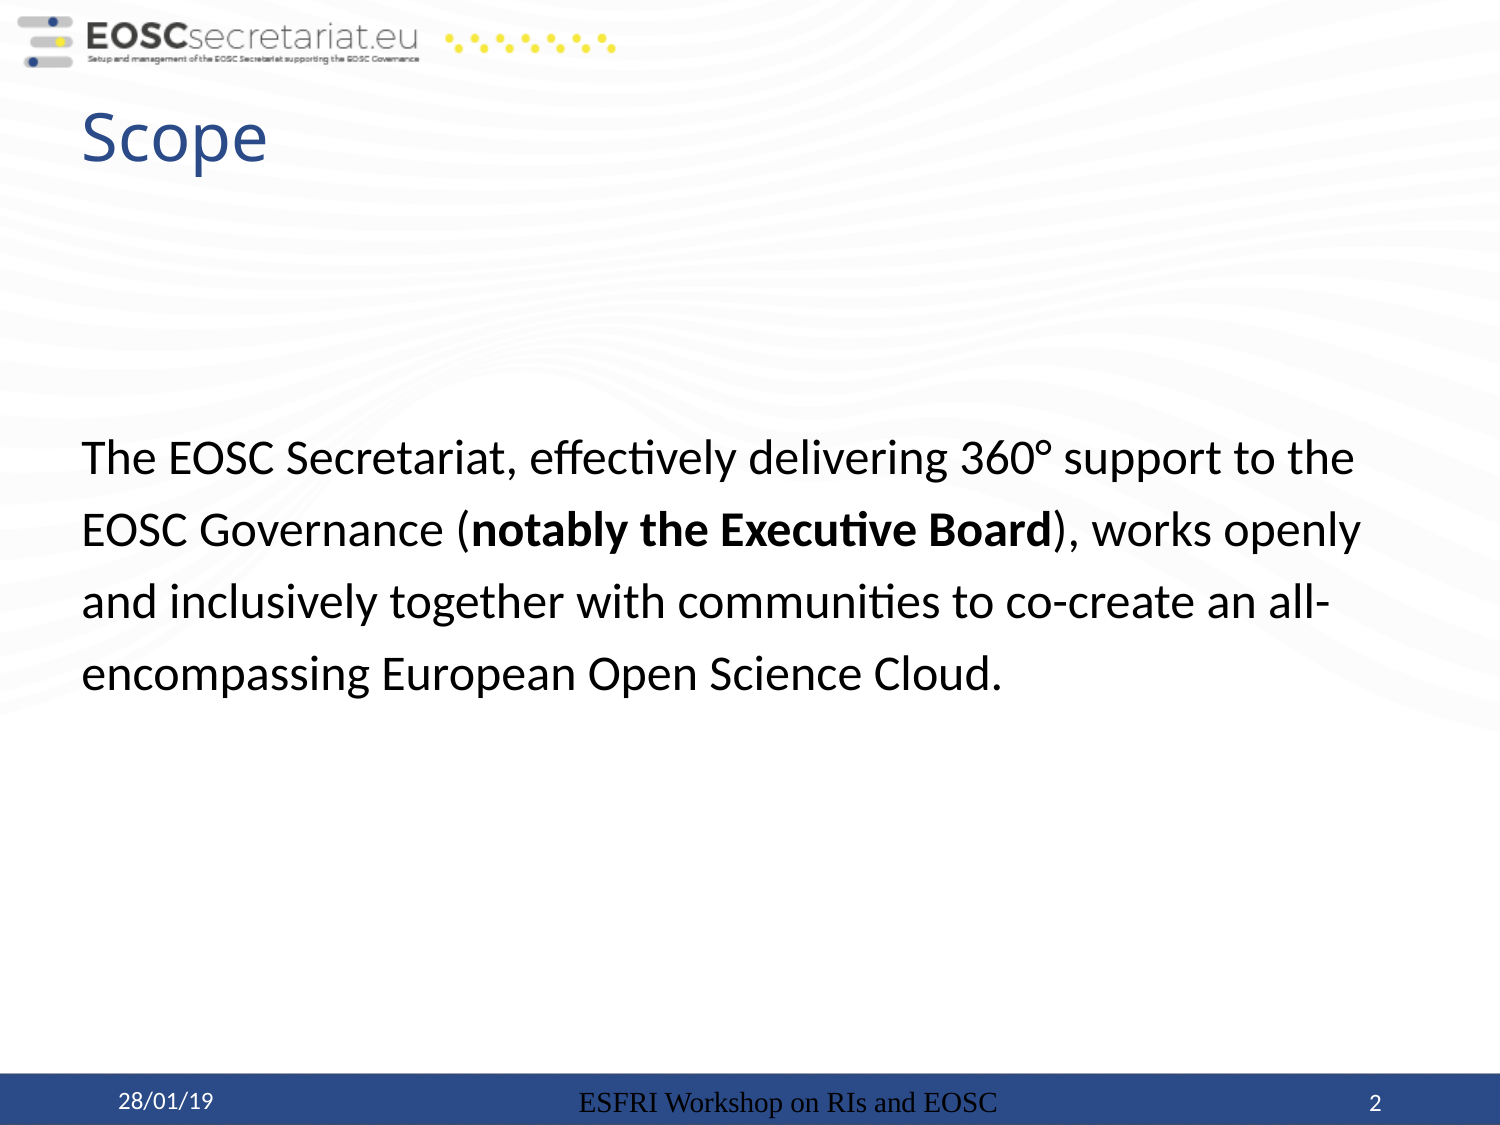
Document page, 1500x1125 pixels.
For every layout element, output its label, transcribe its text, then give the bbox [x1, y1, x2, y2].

title Scope [66, 65, 1361, 216]
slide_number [103, 1069, 282, 1125]
list The EOSC Secretariat, effectively delivering 360° support to the EOSC Governance (notably the Executive Board), works openly and inclusively together with communities to co-create an all-encompassing European Open Science Cloud. [66, 231, 1434, 860]
slide_number 2 [1282, 1071, 1397, 1125]
picture [0, 0, 1500, 1125]
footer ESFRI Workshop on RIs and EOSC [331, 1073, 1246, 1125]
